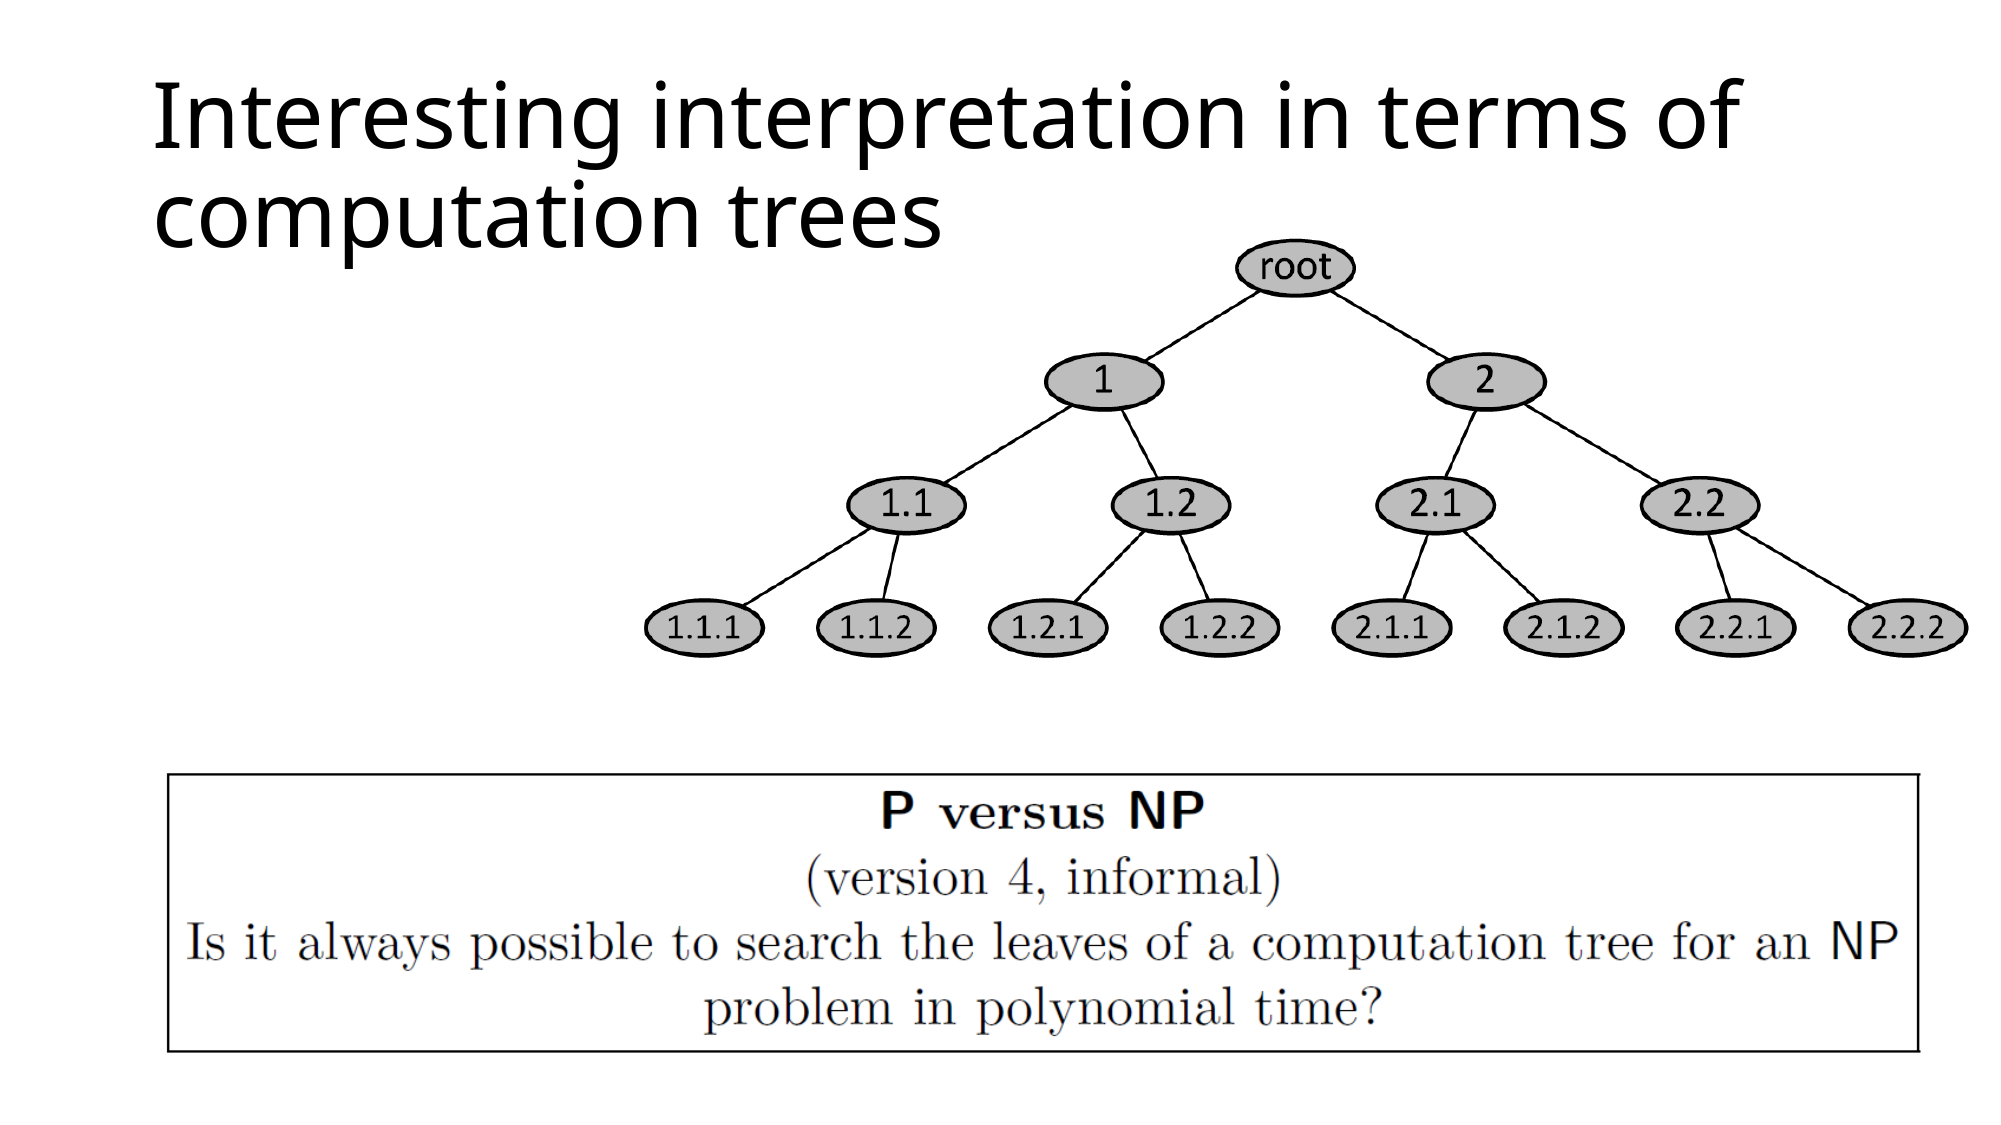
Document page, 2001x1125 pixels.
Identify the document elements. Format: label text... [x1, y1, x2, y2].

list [636, 232, 1980, 668]
picture [160, 765, 1930, 1061]
title Interesting interpretation in terms of computation trees [137, 59, 1863, 278]
